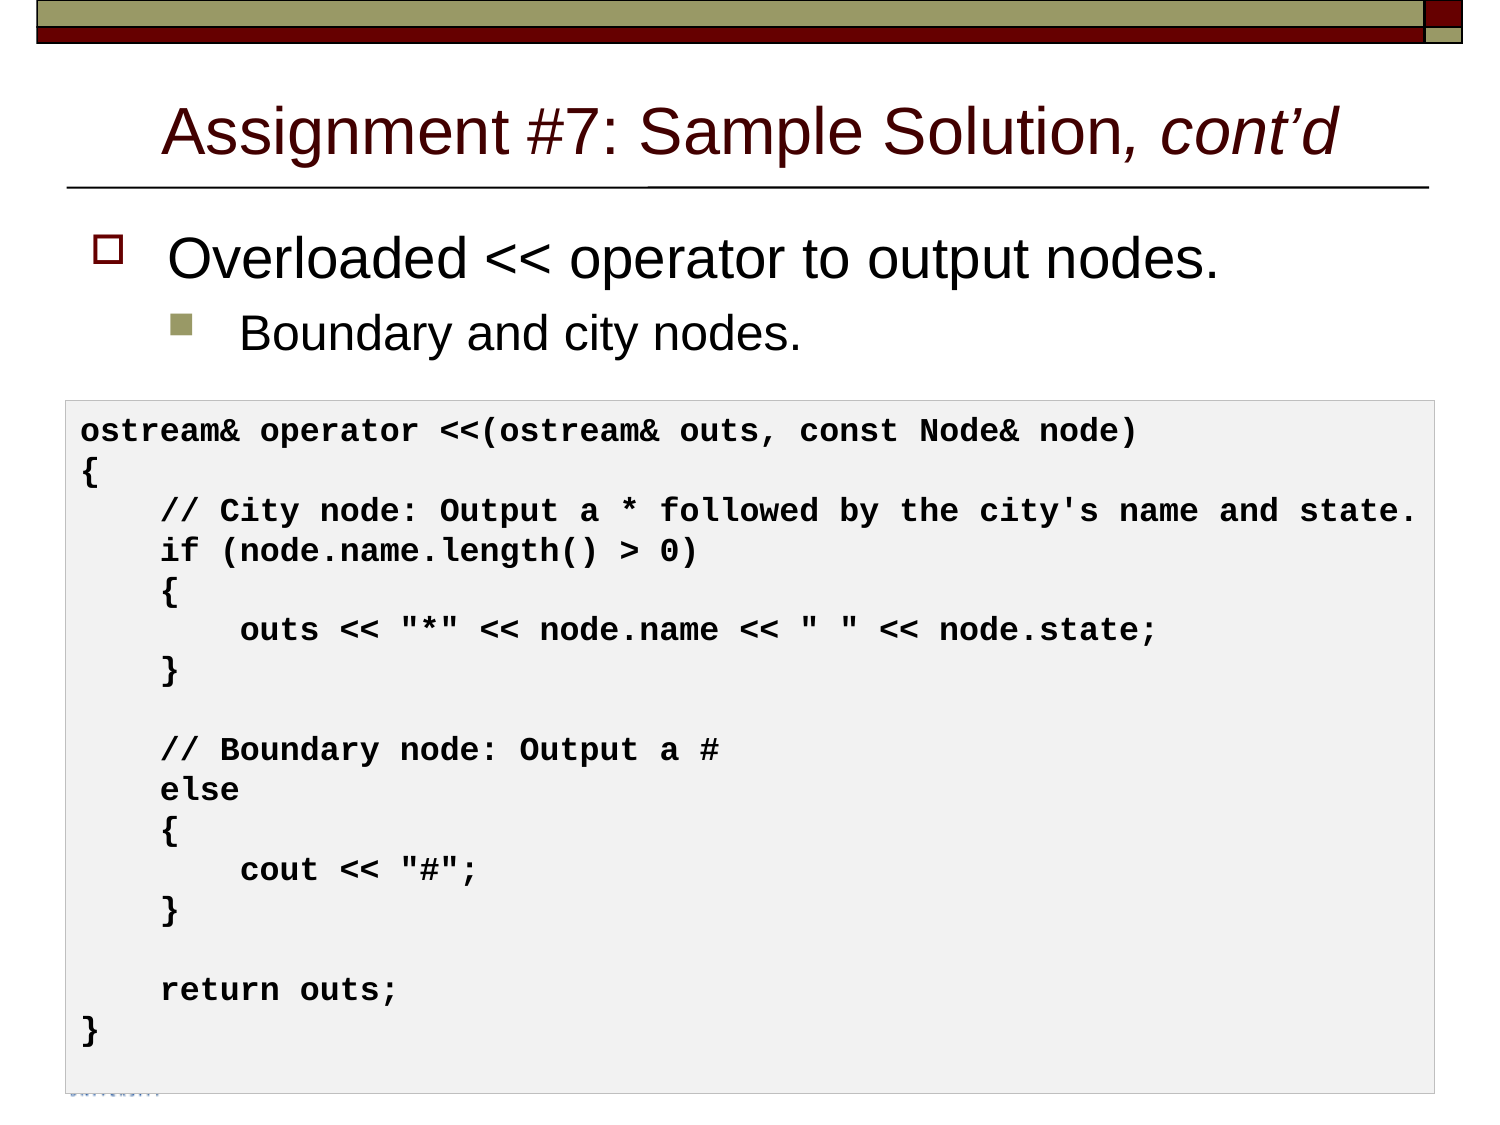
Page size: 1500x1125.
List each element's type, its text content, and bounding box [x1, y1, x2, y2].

text_box ostream& operator <<(ostream& outs, const Node& node) { // City node: Output a * followed by the city's name and state. if (node.name.length() > 0) { outs << "*" << node.name << " " << node.state; } // Boundary node: Output a # else { cout << "#"; } return outs; } [65, 400, 1435, 1094]
title Assignment #7: Sample Solution, cont’d [75, 67, 1425, 175]
list Overloaded << operator to output nodes. Boundary and city nodes. [75, 212, 1425, 383]
slide_number 6 [1112, 1094, 1425, 1100]
picture [60, 1012, 166, 1112]
